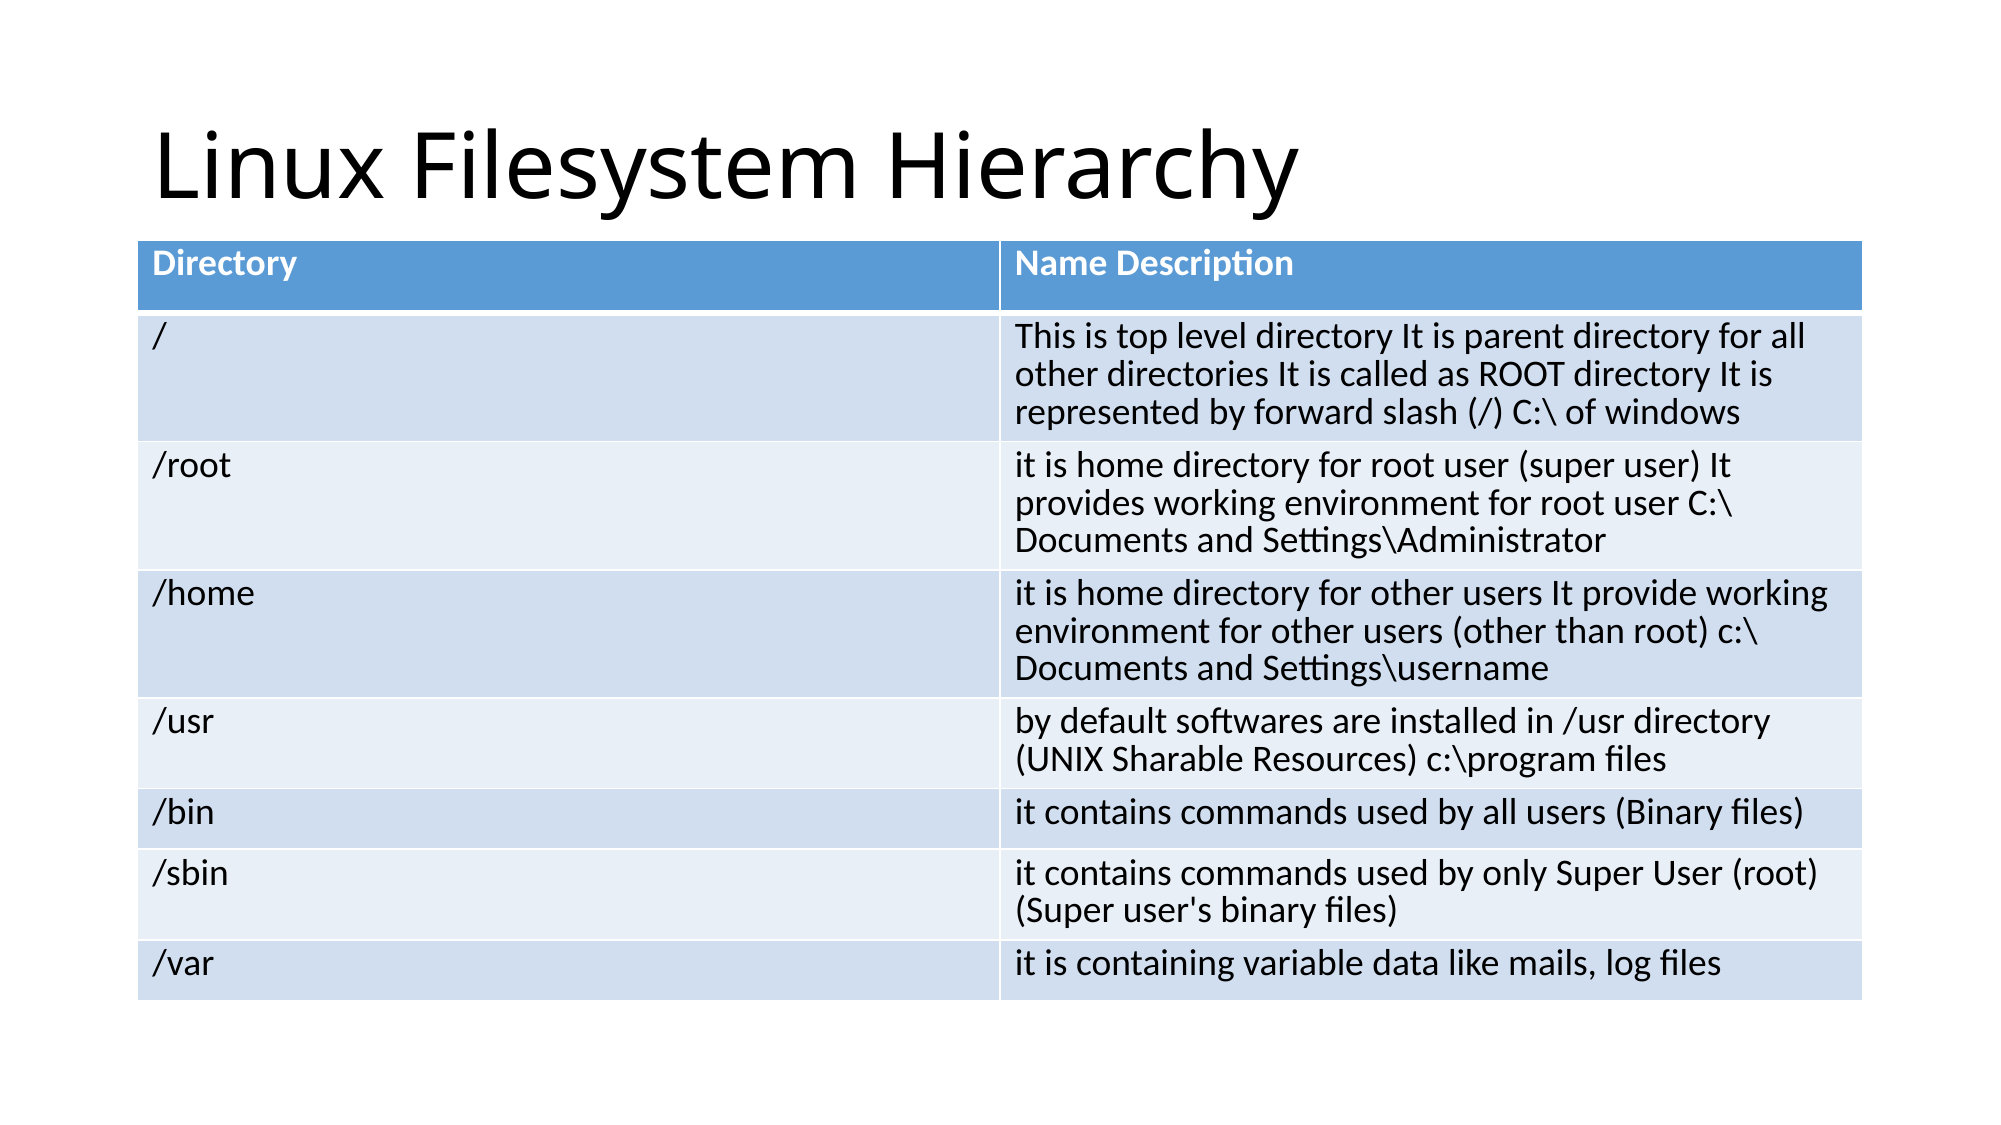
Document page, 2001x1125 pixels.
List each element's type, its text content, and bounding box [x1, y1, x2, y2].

table_cell /usr [138, 699, 999, 788]
table_cell by default softwares are installed in /usr directory (UNIX Sharable Resources) c:\program files [1001, 699, 1862, 788]
table_cell it contains commands used by all users (Binary files) [1001, 789, 1862, 848]
table_cell /sbin [138, 850, 999, 939]
table_cell This is top level directory It is parent directory for all other directories It is called as ROOT directory It is represented by forward slash (/) C:\ of windows [1001, 316, 1862, 441]
table_cell /root [138, 442, 999, 569]
title Linux Filesystem Hierarchy [137, 59, 1863, 239]
table_cell /home [138, 571, 999, 697]
table_cell / [138, 316, 999, 441]
table_cell it is home directory for root user (super user) It provides working environment for root user C:\Documents and Settings\Administrator [1001, 442, 1862, 569]
table_cell it contains commands used by only Super User (root) (Super user's binary files) [1001, 850, 1862, 939]
table_cell it is home directory for other users It provide working environment for other users (other than root) c:\Documents and Settings\username [1001, 571, 1862, 697]
table_cell /var [138, 941, 999, 1000]
table_header Name Description [1001, 241, 1862, 310]
table_header Directory [138, 241, 999, 310]
table_cell it is containing variable data like mails, log files [1001, 941, 1862, 1000]
table_cell /bin [138, 789, 999, 848]
